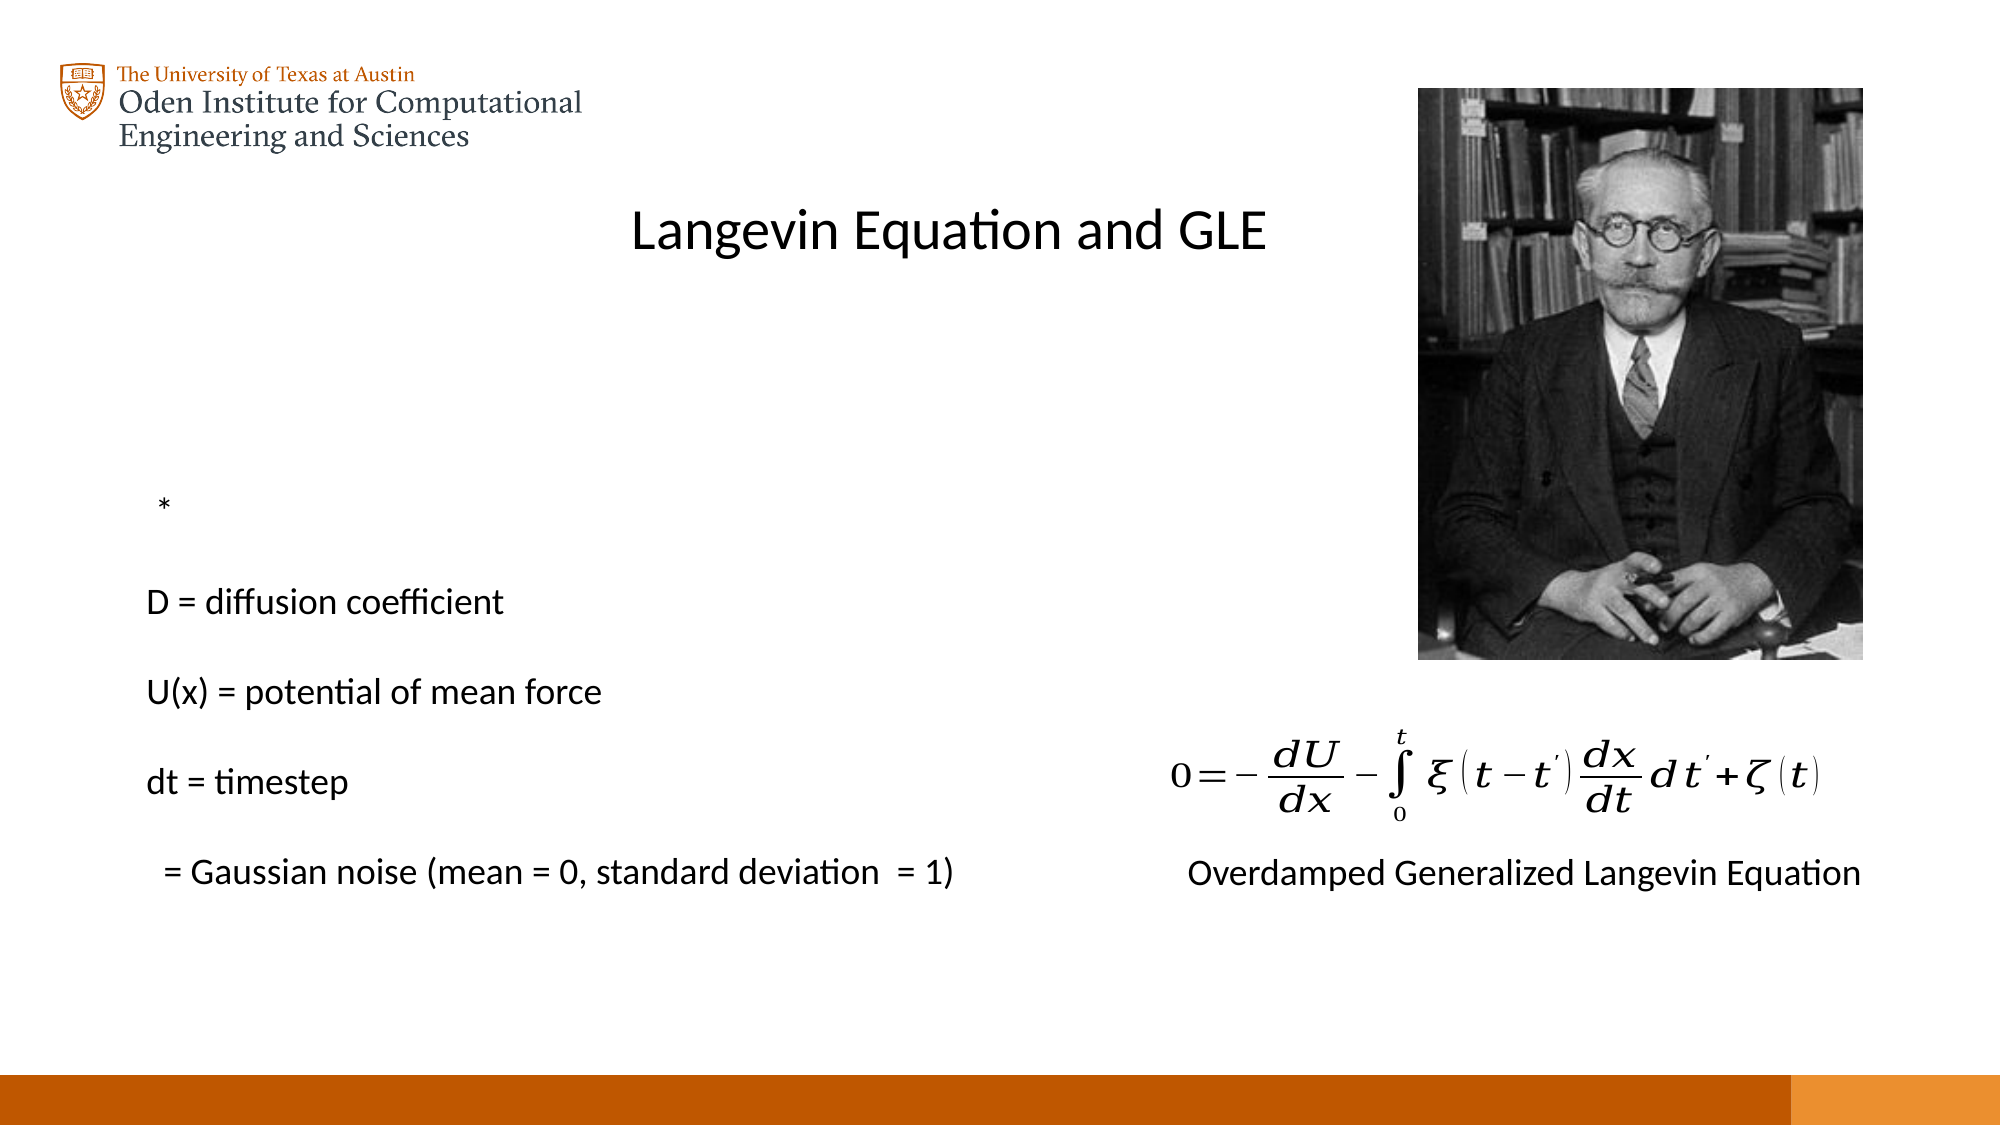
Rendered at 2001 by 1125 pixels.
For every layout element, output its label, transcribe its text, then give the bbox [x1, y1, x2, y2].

text_box Overdamped Generalized Langevin Equation [1172, 840, 1878, 900]
text_box [0, 1075, 1791, 1125]
picture [60, 63, 582, 154]
text_box [1791, 1075, 2000, 1125]
text_box Langevin Equation and GLE [616, 184, 1284, 269]
picture [1418, 88, 1863, 660]
